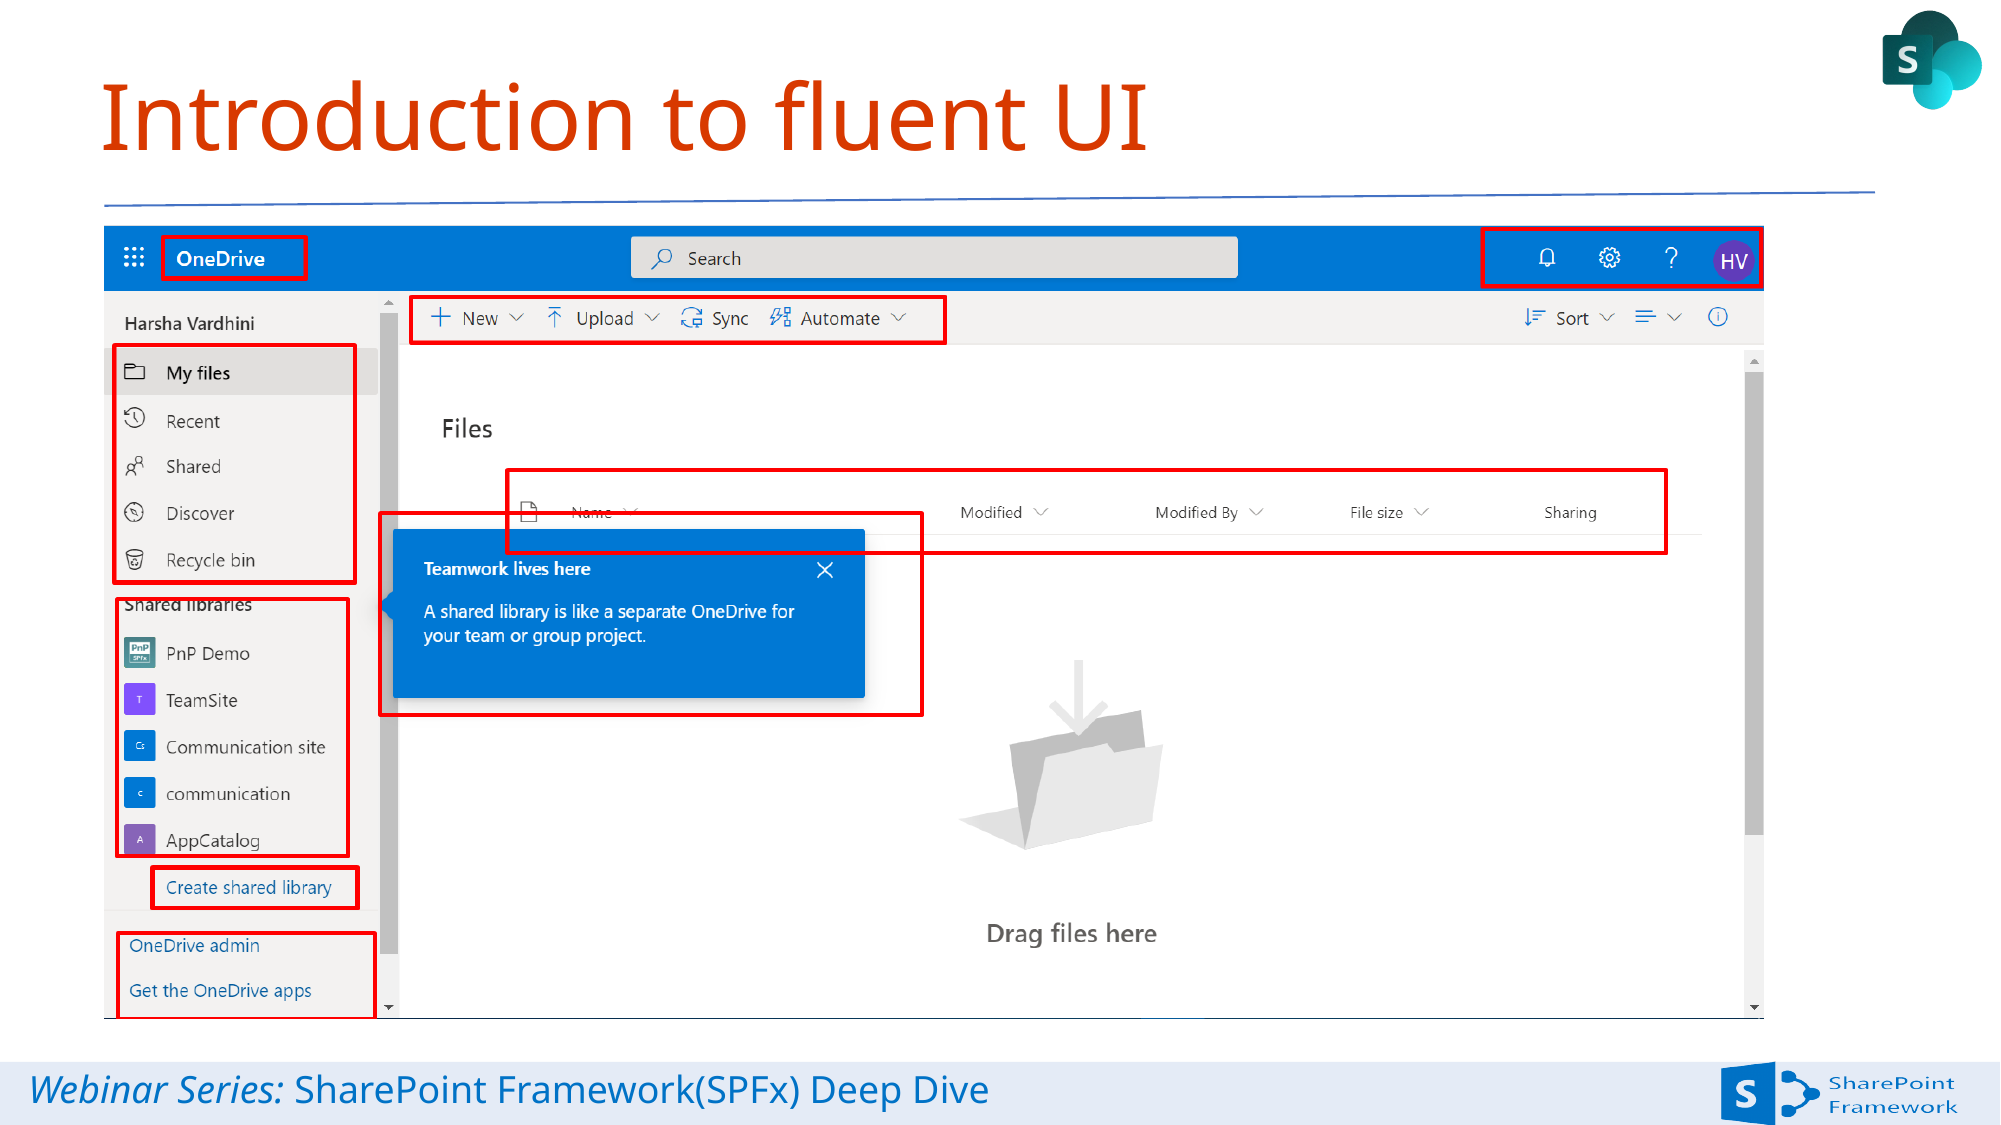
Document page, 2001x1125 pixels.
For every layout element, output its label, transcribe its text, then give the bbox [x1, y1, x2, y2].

picture [1881, 9, 1984, 111]
picture [104, 224, 1764, 1019]
title Introduction to fluent UI [85, 68, 1214, 174]
picture [0, 1057, 2000, 1125]
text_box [104, 192, 1875, 206]
